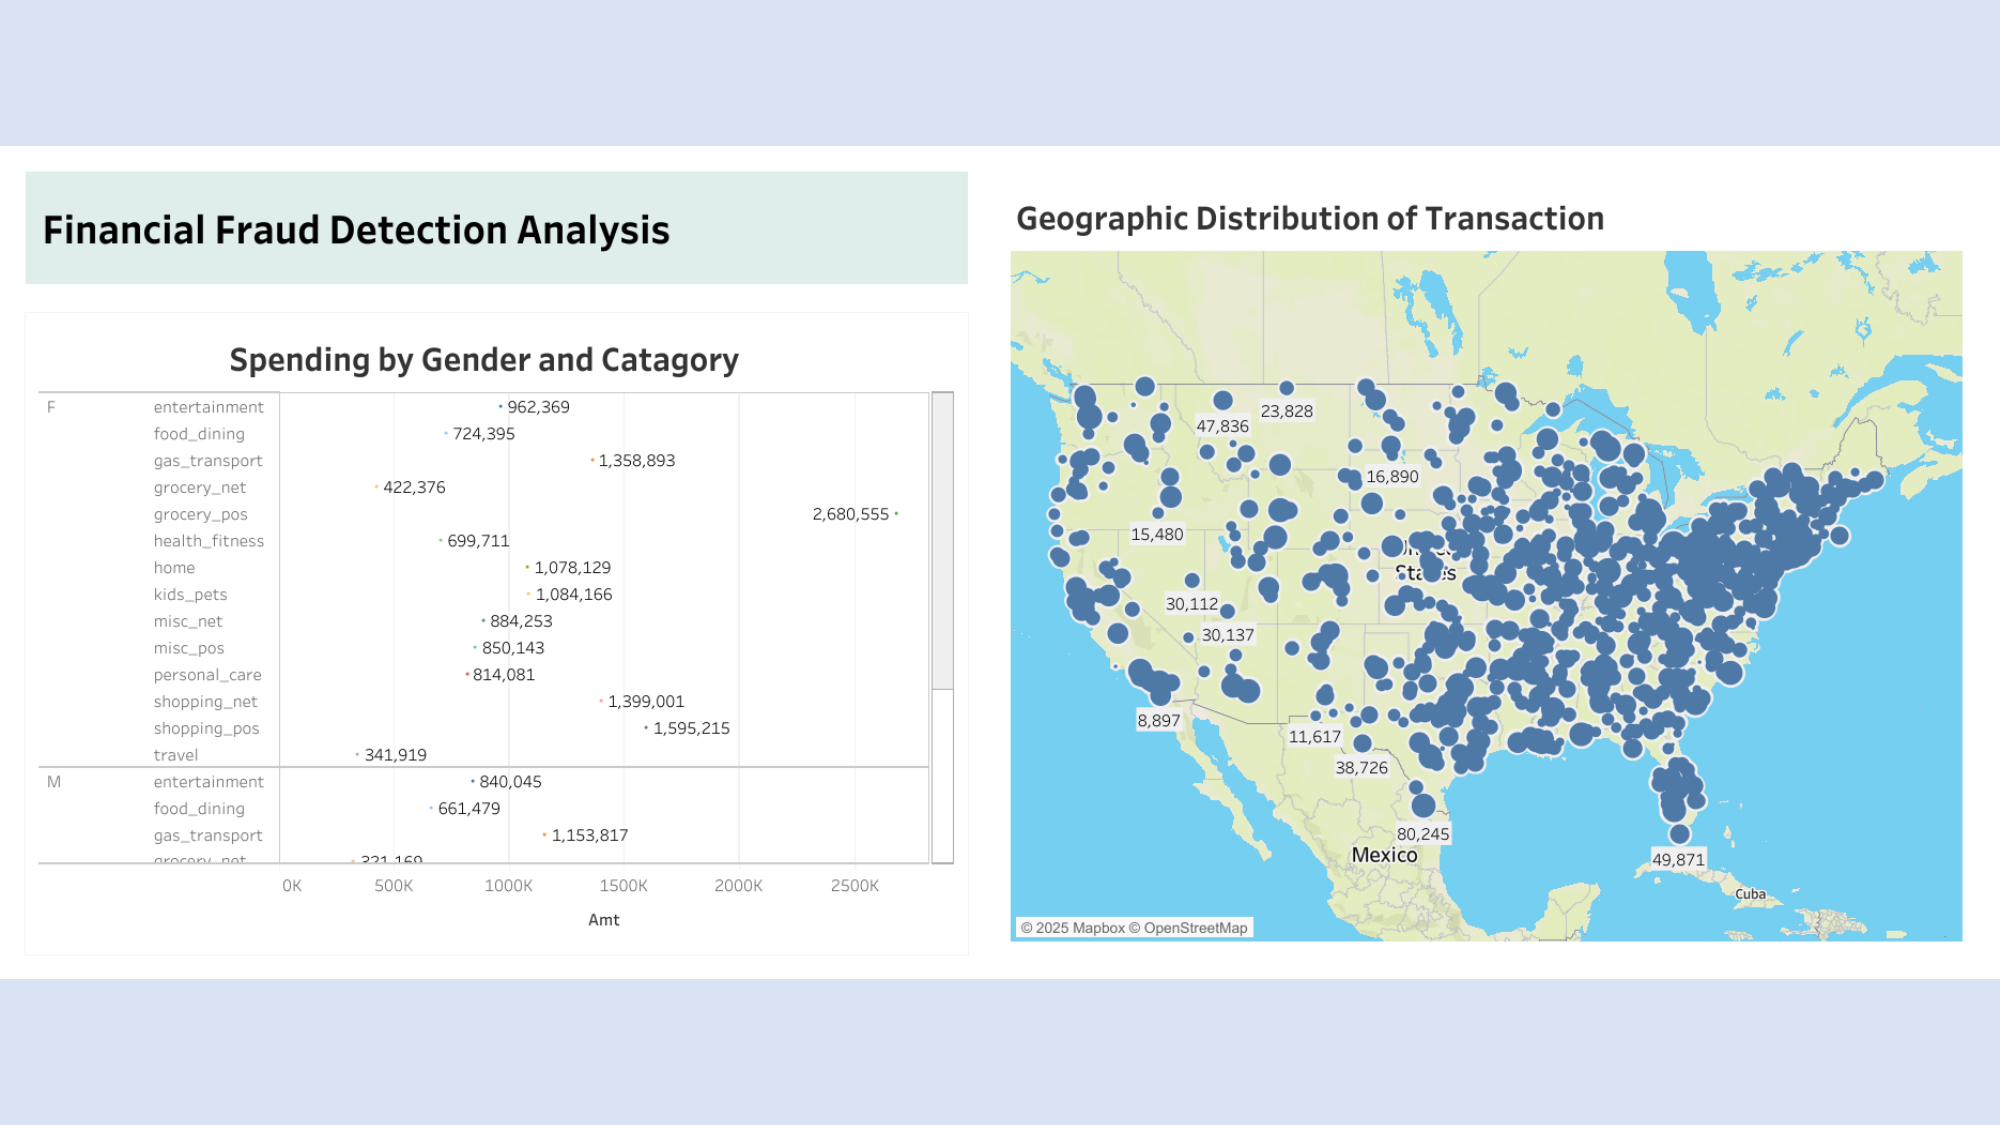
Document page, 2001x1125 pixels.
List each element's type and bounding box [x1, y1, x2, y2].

picture [0, 146, 2000, 979]
